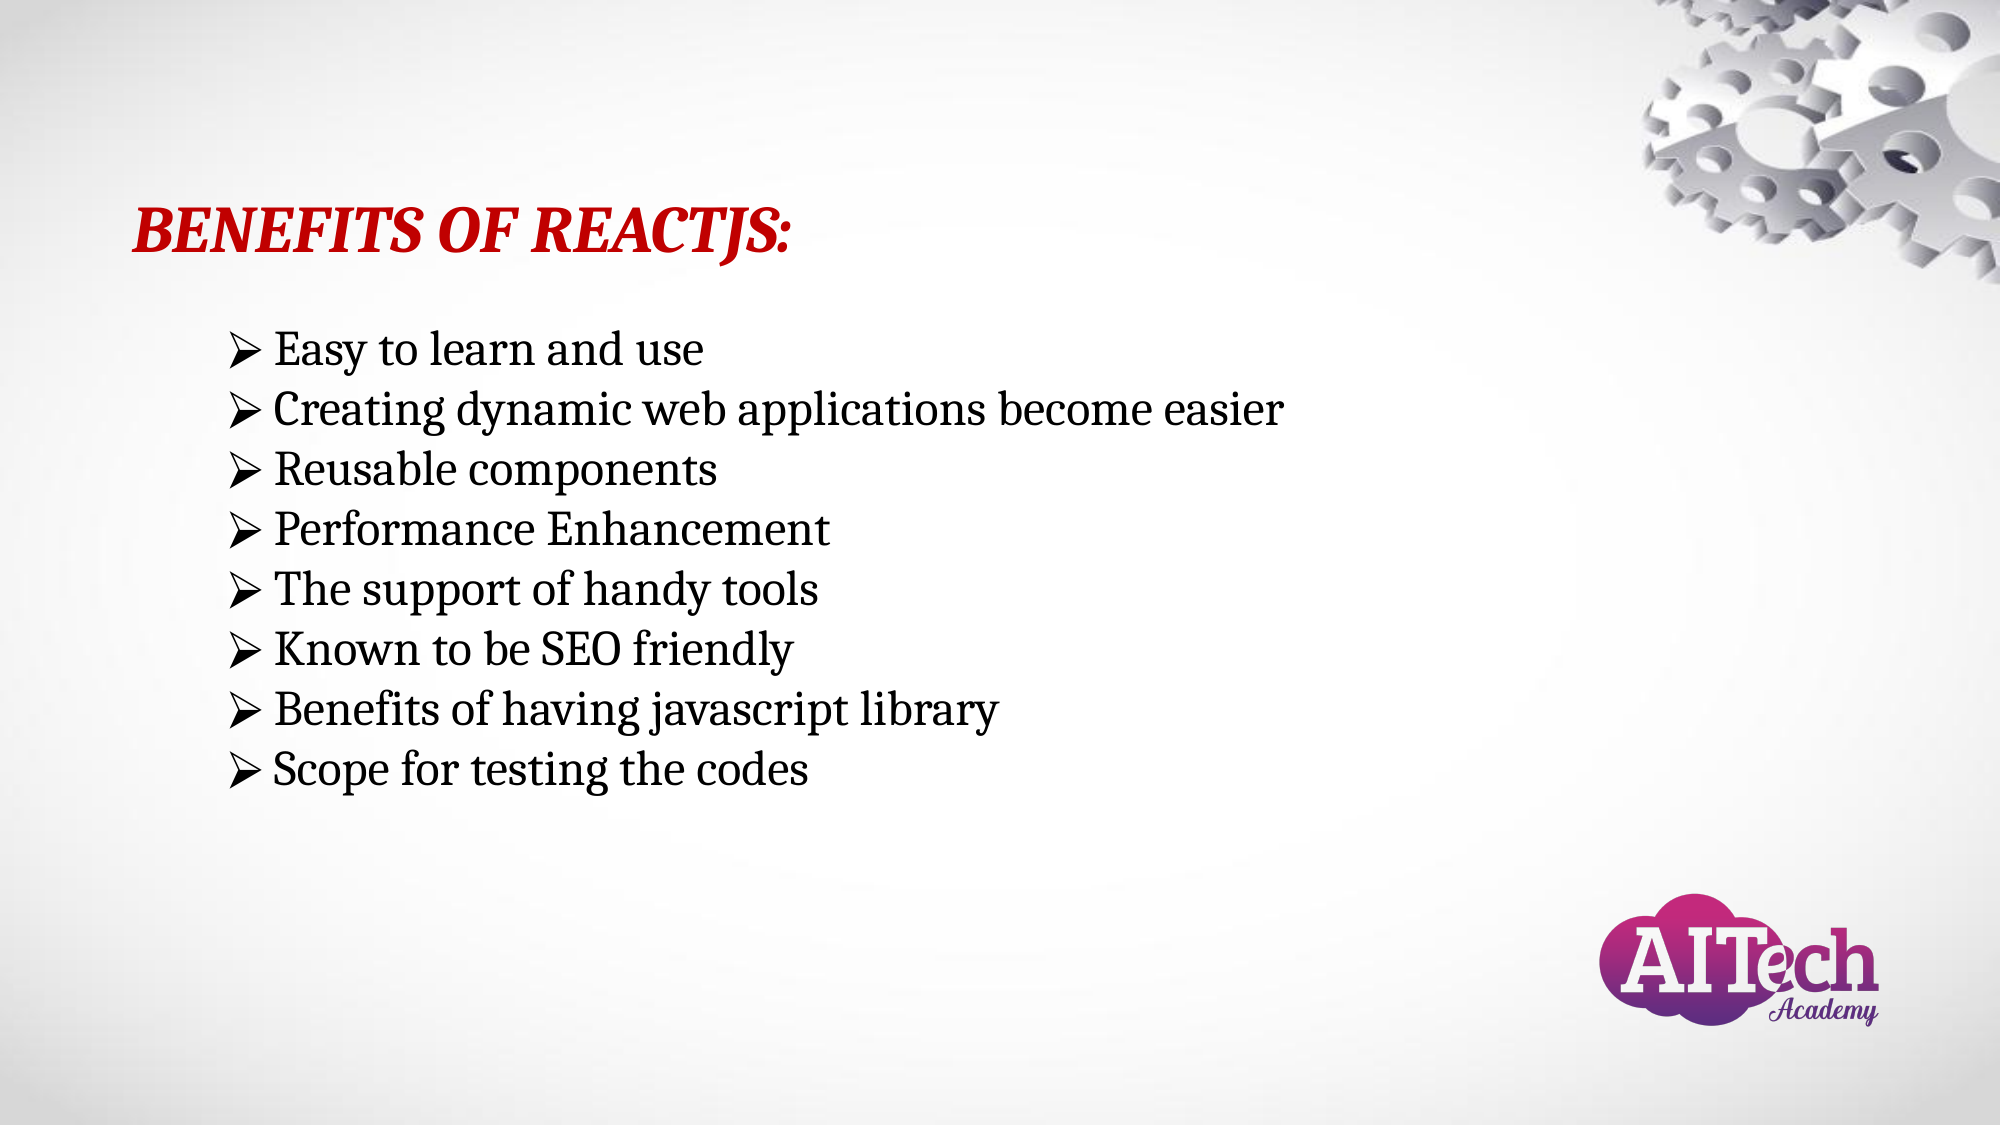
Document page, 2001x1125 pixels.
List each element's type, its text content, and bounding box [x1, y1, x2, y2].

picture [0, 0, 2000, 1125]
text_box Easy to learn and use Creating dynamic web applications become easier Reusable components Performance Enhancement The support of handy tools Known to be SEO friendly Benefits of having javascript library Scope for testing the codes [212, 307, 1512, 969]
title BENEFITS OF REACTJS: [117, 177, 1918, 274]
